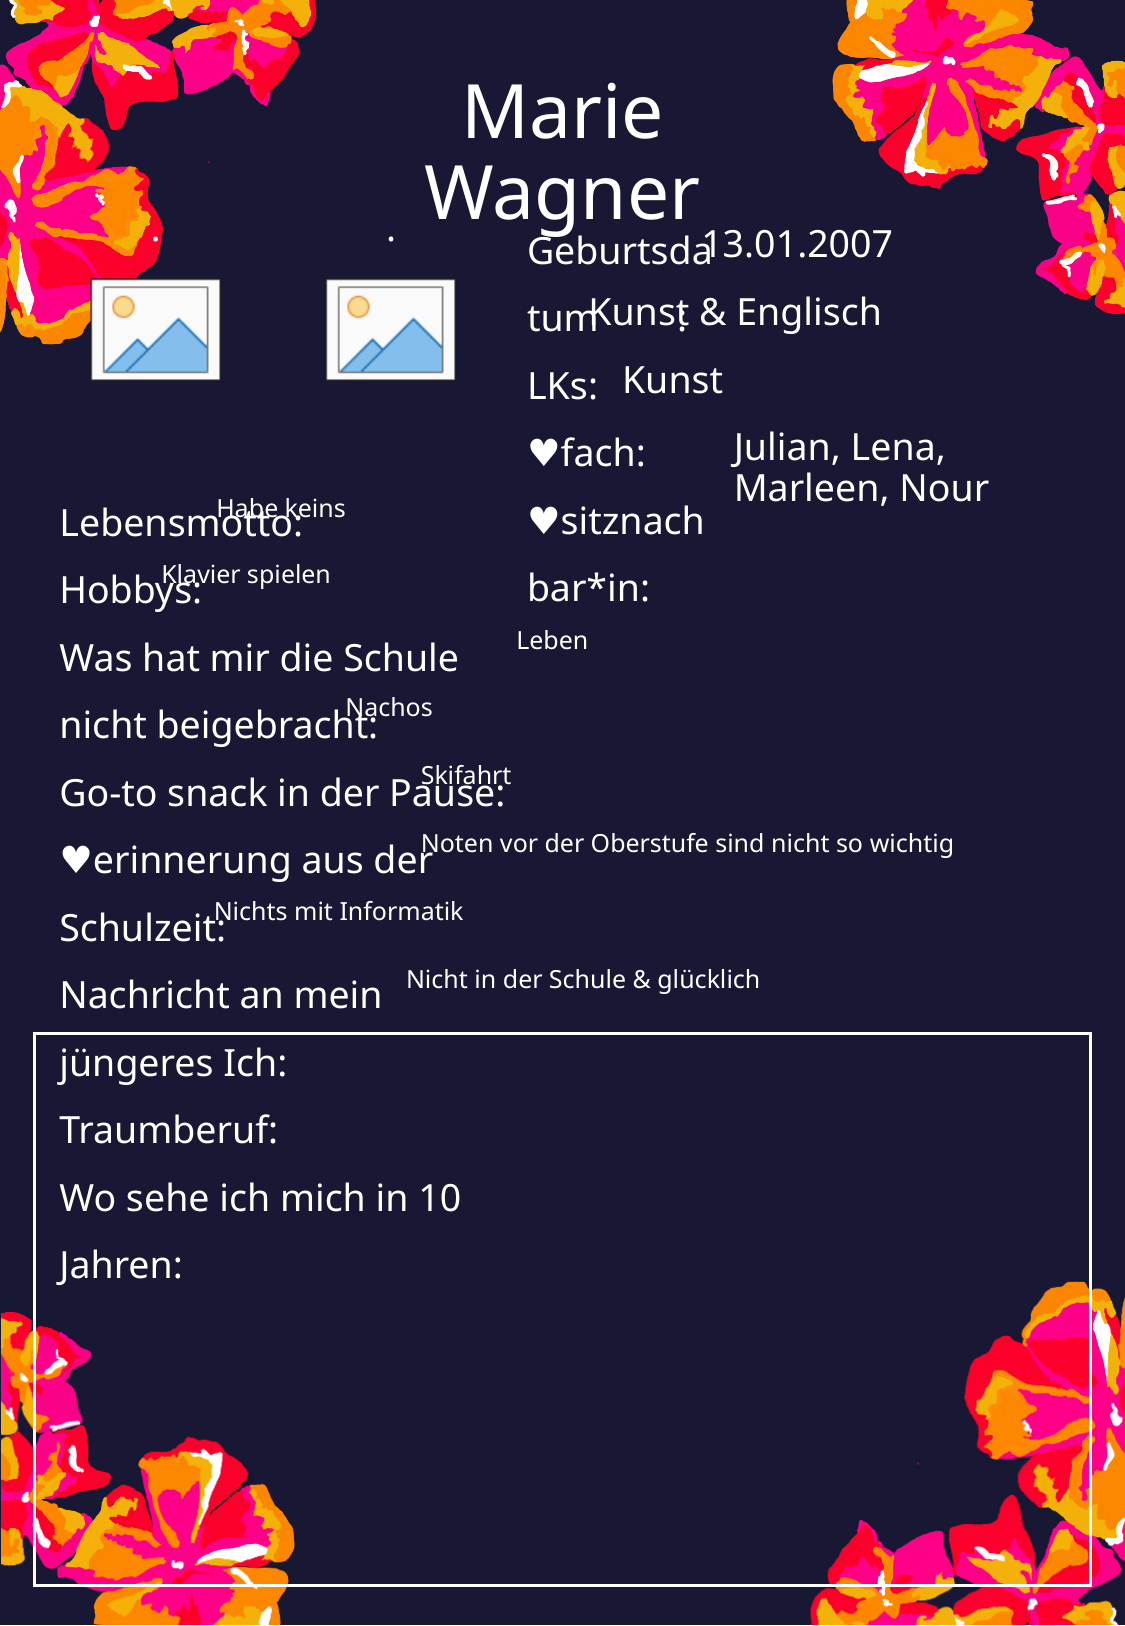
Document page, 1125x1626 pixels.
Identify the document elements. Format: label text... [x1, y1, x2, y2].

list 13.01.2007 [686, 217, 1091, 277]
picture [396, 795, 405, 802]
list Nichts mit Informatik [198, 891, 1091, 954]
picture [324, 788, 336, 802]
list Nachos [330, 687, 1091, 749]
list Kunst [607, 353, 1091, 416]
picture [1, 824, 1125, 1625]
list Leben [501, 620, 1091, 682]
list Noten vor der Oberstufe sind nicht so wichtig [405, 823, 1091, 886]
list Klavier spielen [146, 554, 1091, 616]
list Marie Wagner [323, 66, 802, 153]
list Julian, Lena, Marleen, Nour [718, 420, 1091, 483]
picture [348, 788, 358, 794]
list Nicht in der Schule & glücklich [391, 959, 1091, 1022]
picture [213, 796, 223, 802]
list Habe keins [201, 488, 1091, 548]
picture [292, 788, 303, 802]
list Kunst & Englisch [573, 285, 1091, 347]
picture [91, 788, 103, 802]
picture [191, 788, 202, 802]
picture [396, 782, 405, 793]
picture [139, 788, 151, 802]
picture [0, 0, 1125, 802]
list Skifahrt [405, 755, 1091, 818]
